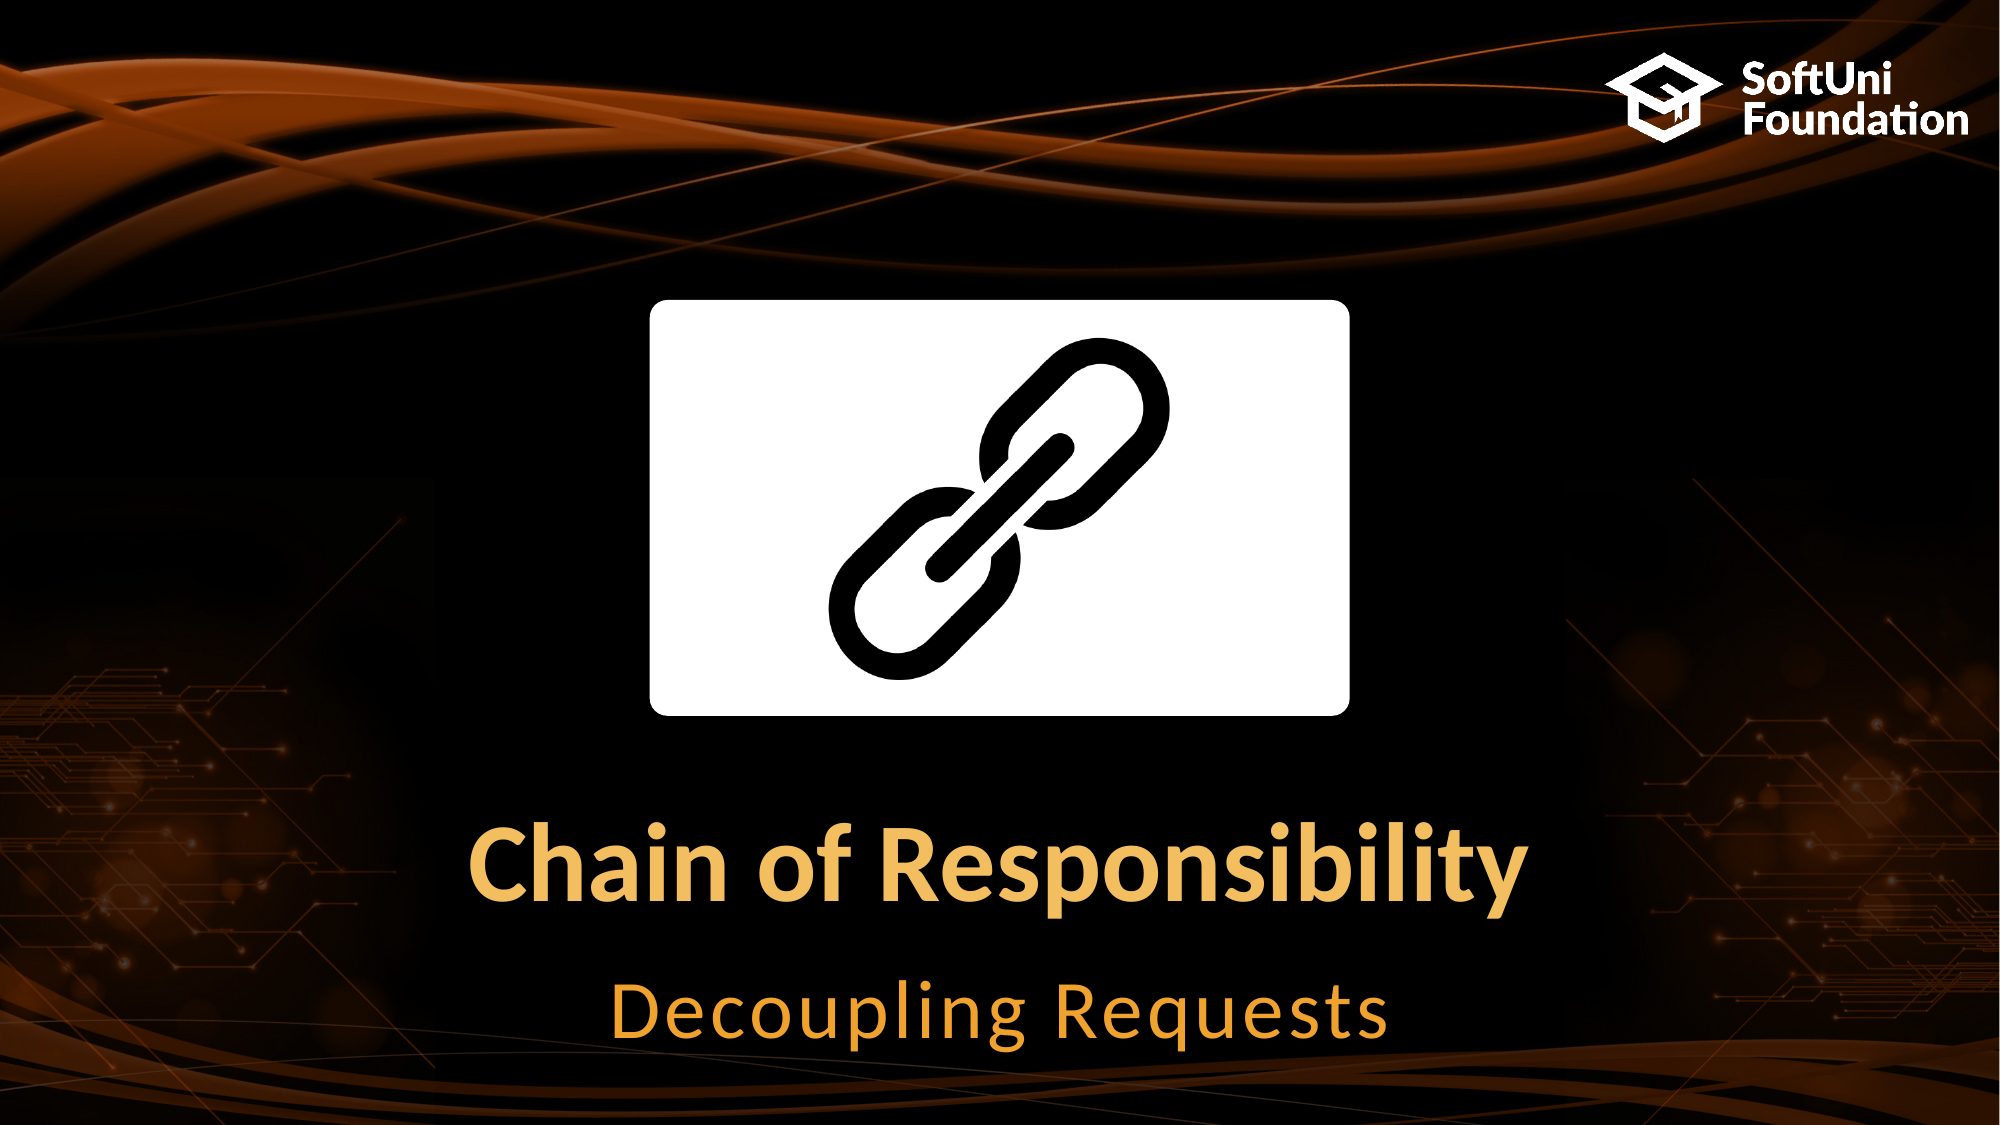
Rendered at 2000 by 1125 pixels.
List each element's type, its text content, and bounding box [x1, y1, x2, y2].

title Chain of Responsibility [149, 796, 1850, 932]
picture [0, 0, 2000, 1125]
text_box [649, 299, 1350, 716]
list Decoupling Requests [149, 944, 1850, 1063]
